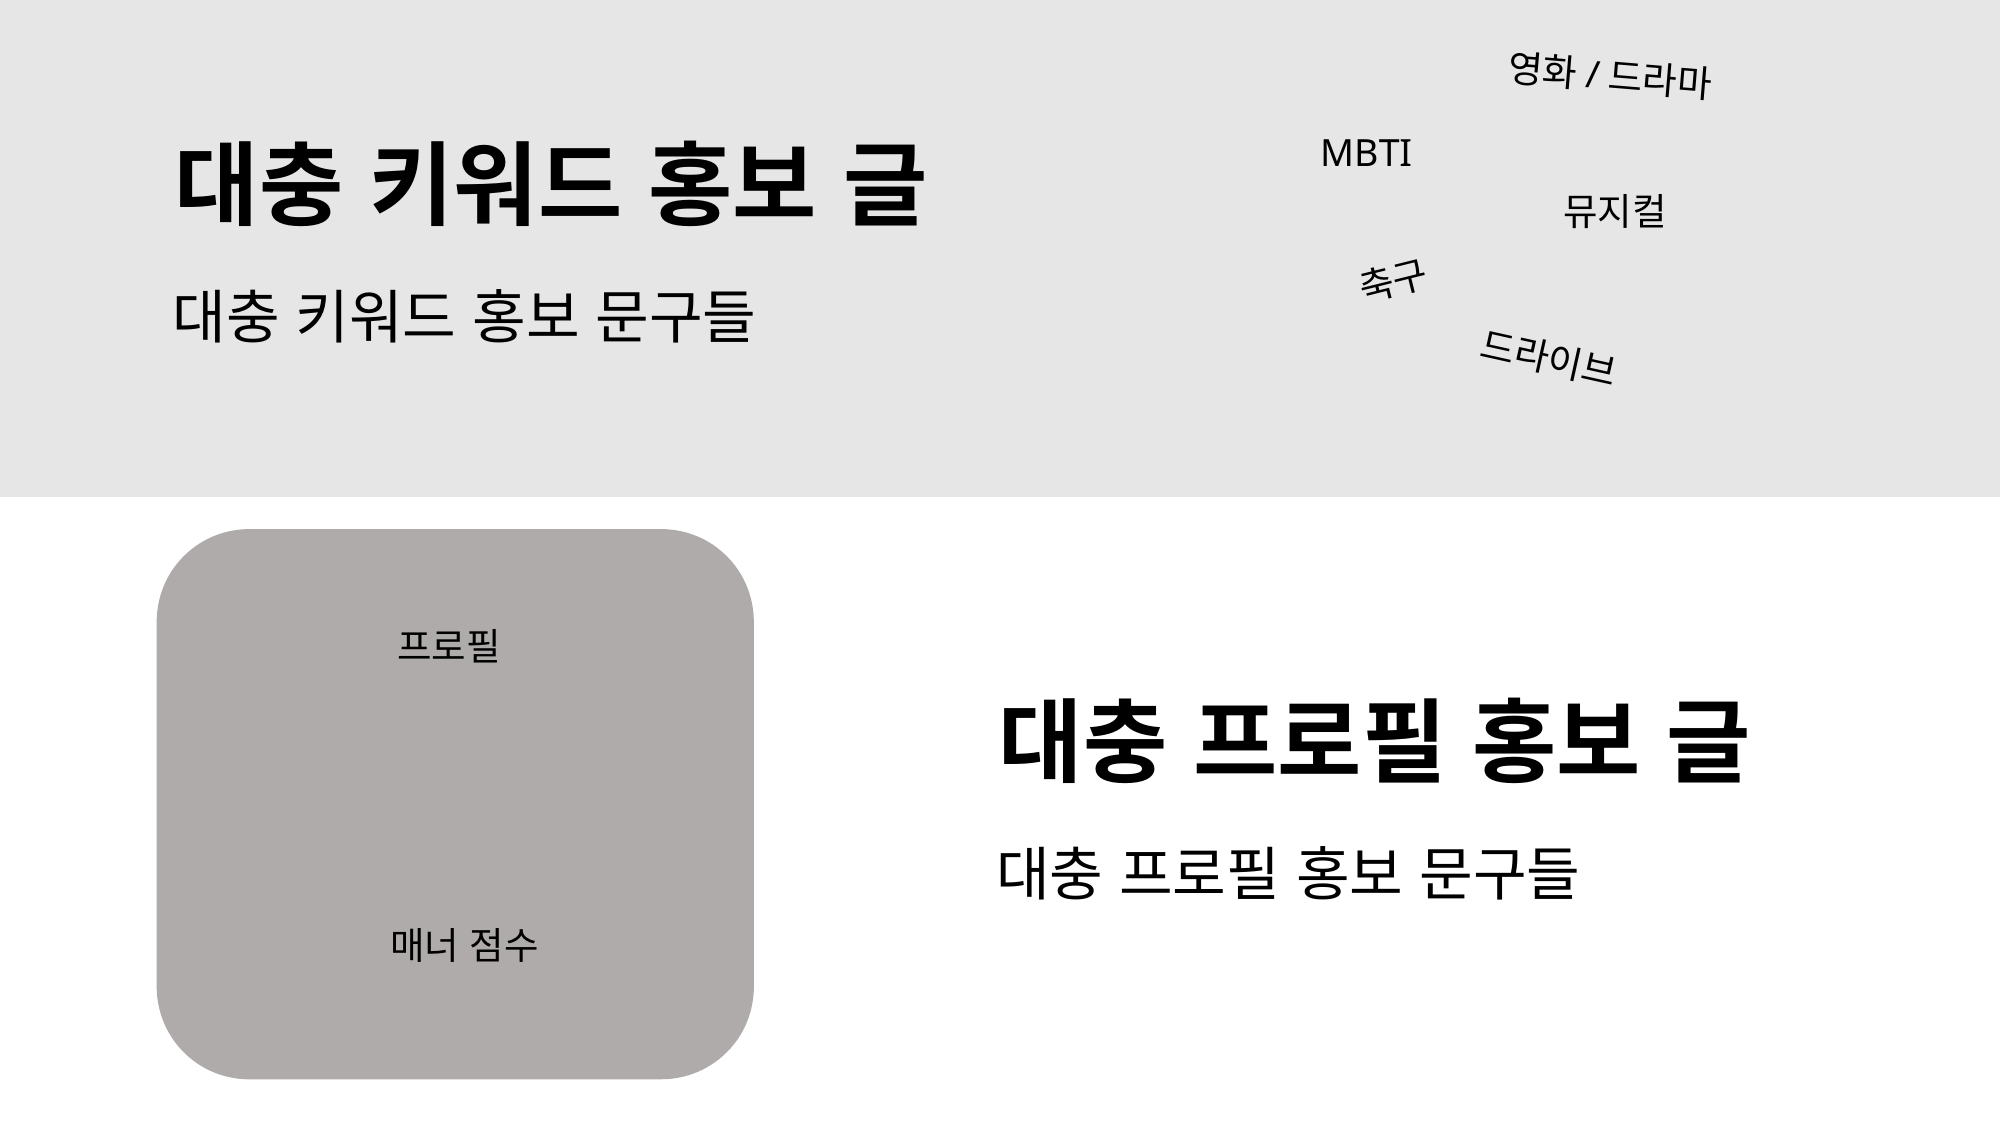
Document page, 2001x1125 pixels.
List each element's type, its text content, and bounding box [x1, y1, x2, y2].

text_box 대충 프로필 홍보 문구들 [981, 829, 1822, 915]
text_box 뮤지컬 [1548, 180, 1707, 241]
text_box 대충 프로필 홍보 글 [984, 676, 1864, 802]
text_box 대충 키워드 홍보 문구들 [157, 272, 998, 358]
text_box 영화/드라마 [1491, 35, 1734, 115]
text_box 축구 [1338, 224, 1506, 321]
text_box [0, 0, 2000, 497]
text_box MBTI [1305, 122, 1464, 182]
text_box 대충 키워드 홍보 글 [160, 119, 1041, 245]
text_box 드라이브 [1460, 310, 1706, 421]
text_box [157, 530, 753, 1079]
